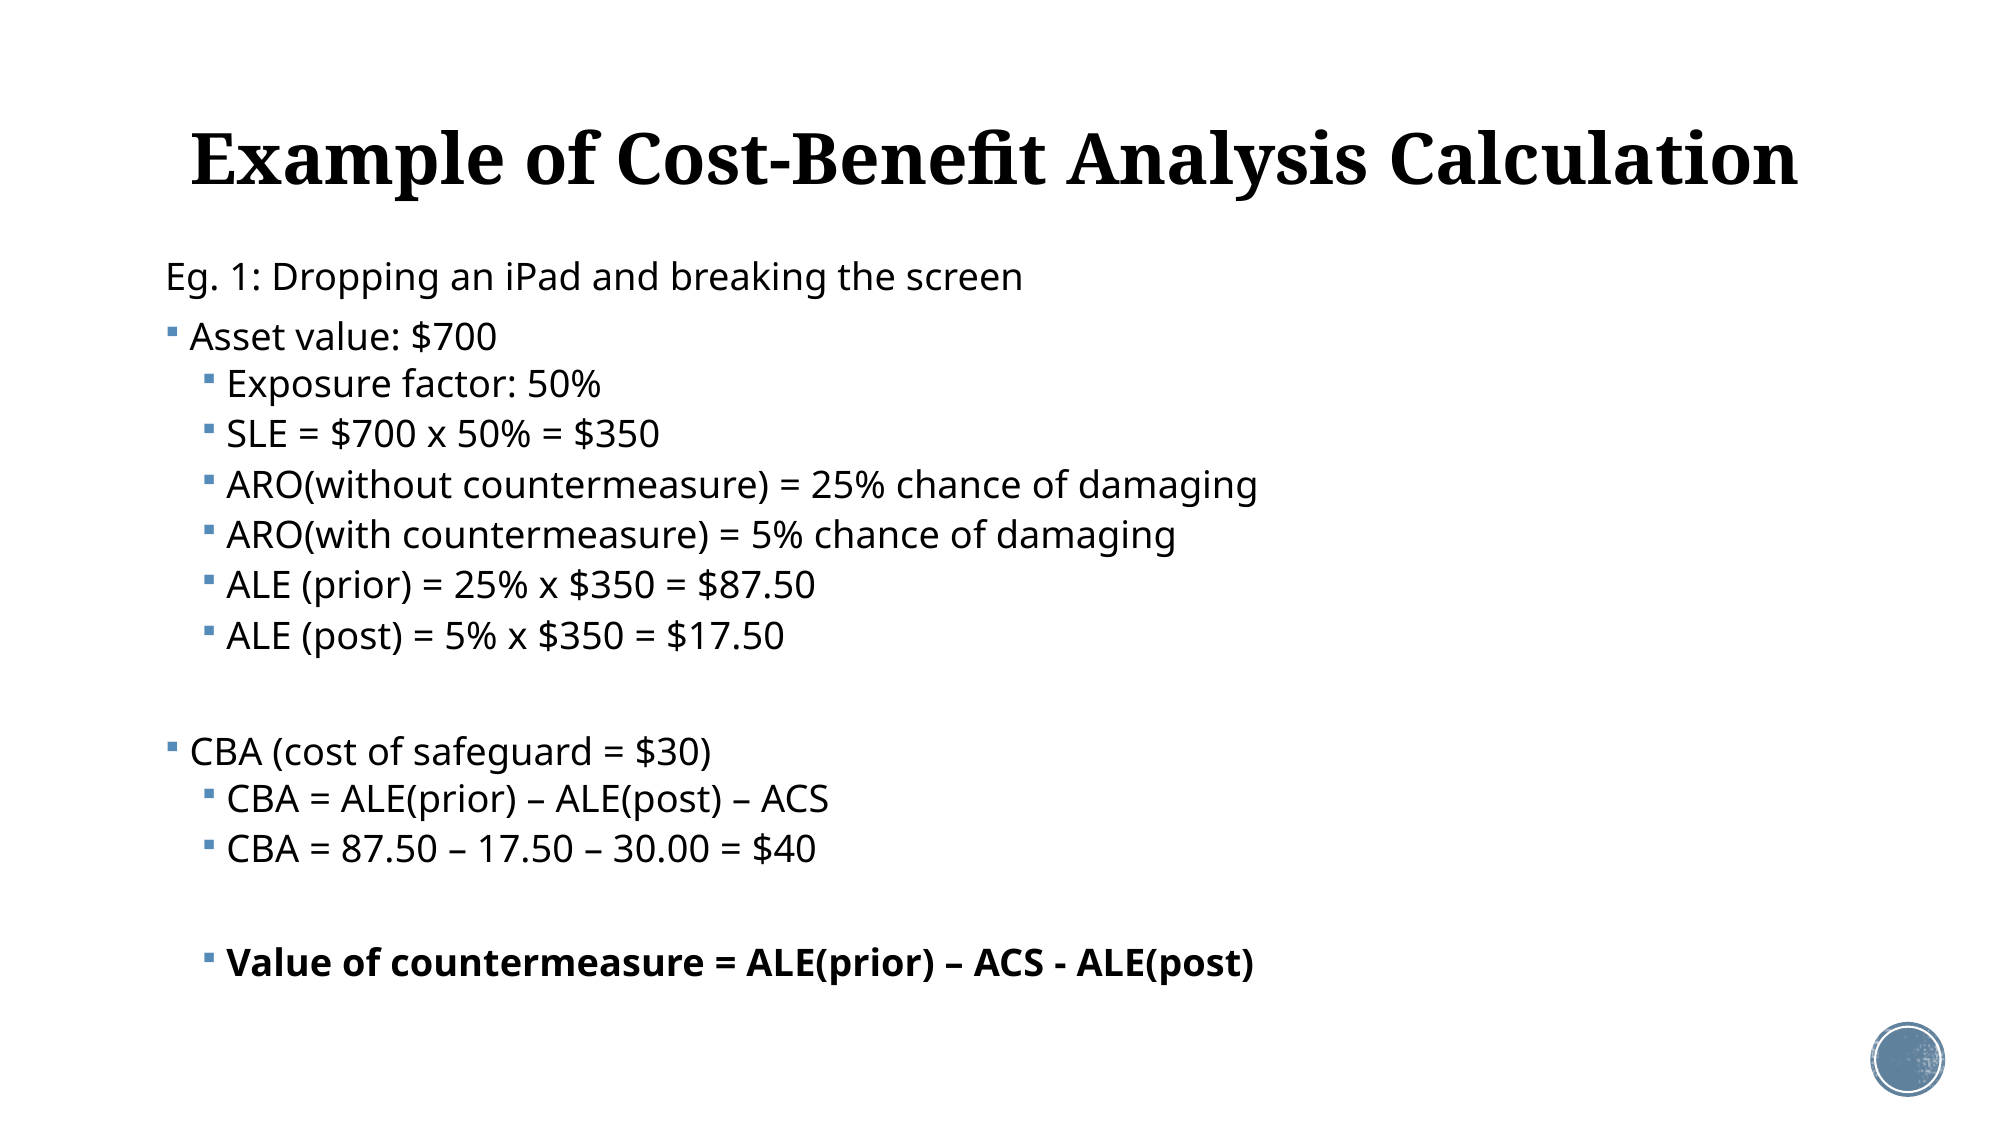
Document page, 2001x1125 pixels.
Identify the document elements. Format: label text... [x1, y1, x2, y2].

title Example of Cost-Benefit Analysis Calculation [175, 79, 1826, 243]
list Eg. 1: Dropping an iPad and breaking the screen Asset value: $700 Exposure factor: 50% SLE = $700 x 50% = $350 ARO(without countermeasure) = 25% chance of damaging ARO(with countermeasure) = 5% chance of damaging ALE (prior) = 25% x $350 = $87.50 ALE (post) = 5% x $350 = $17.50 CBA (cost of safeguard = $30) CBA = ALE(prior) – ALE(post) – ACS CBA = 87.50 – 17.50 – 30.00 = $40 Value of countermeasure = ALE(prior) – ACS - ALE(post) [150, 249, 1900, 994]
